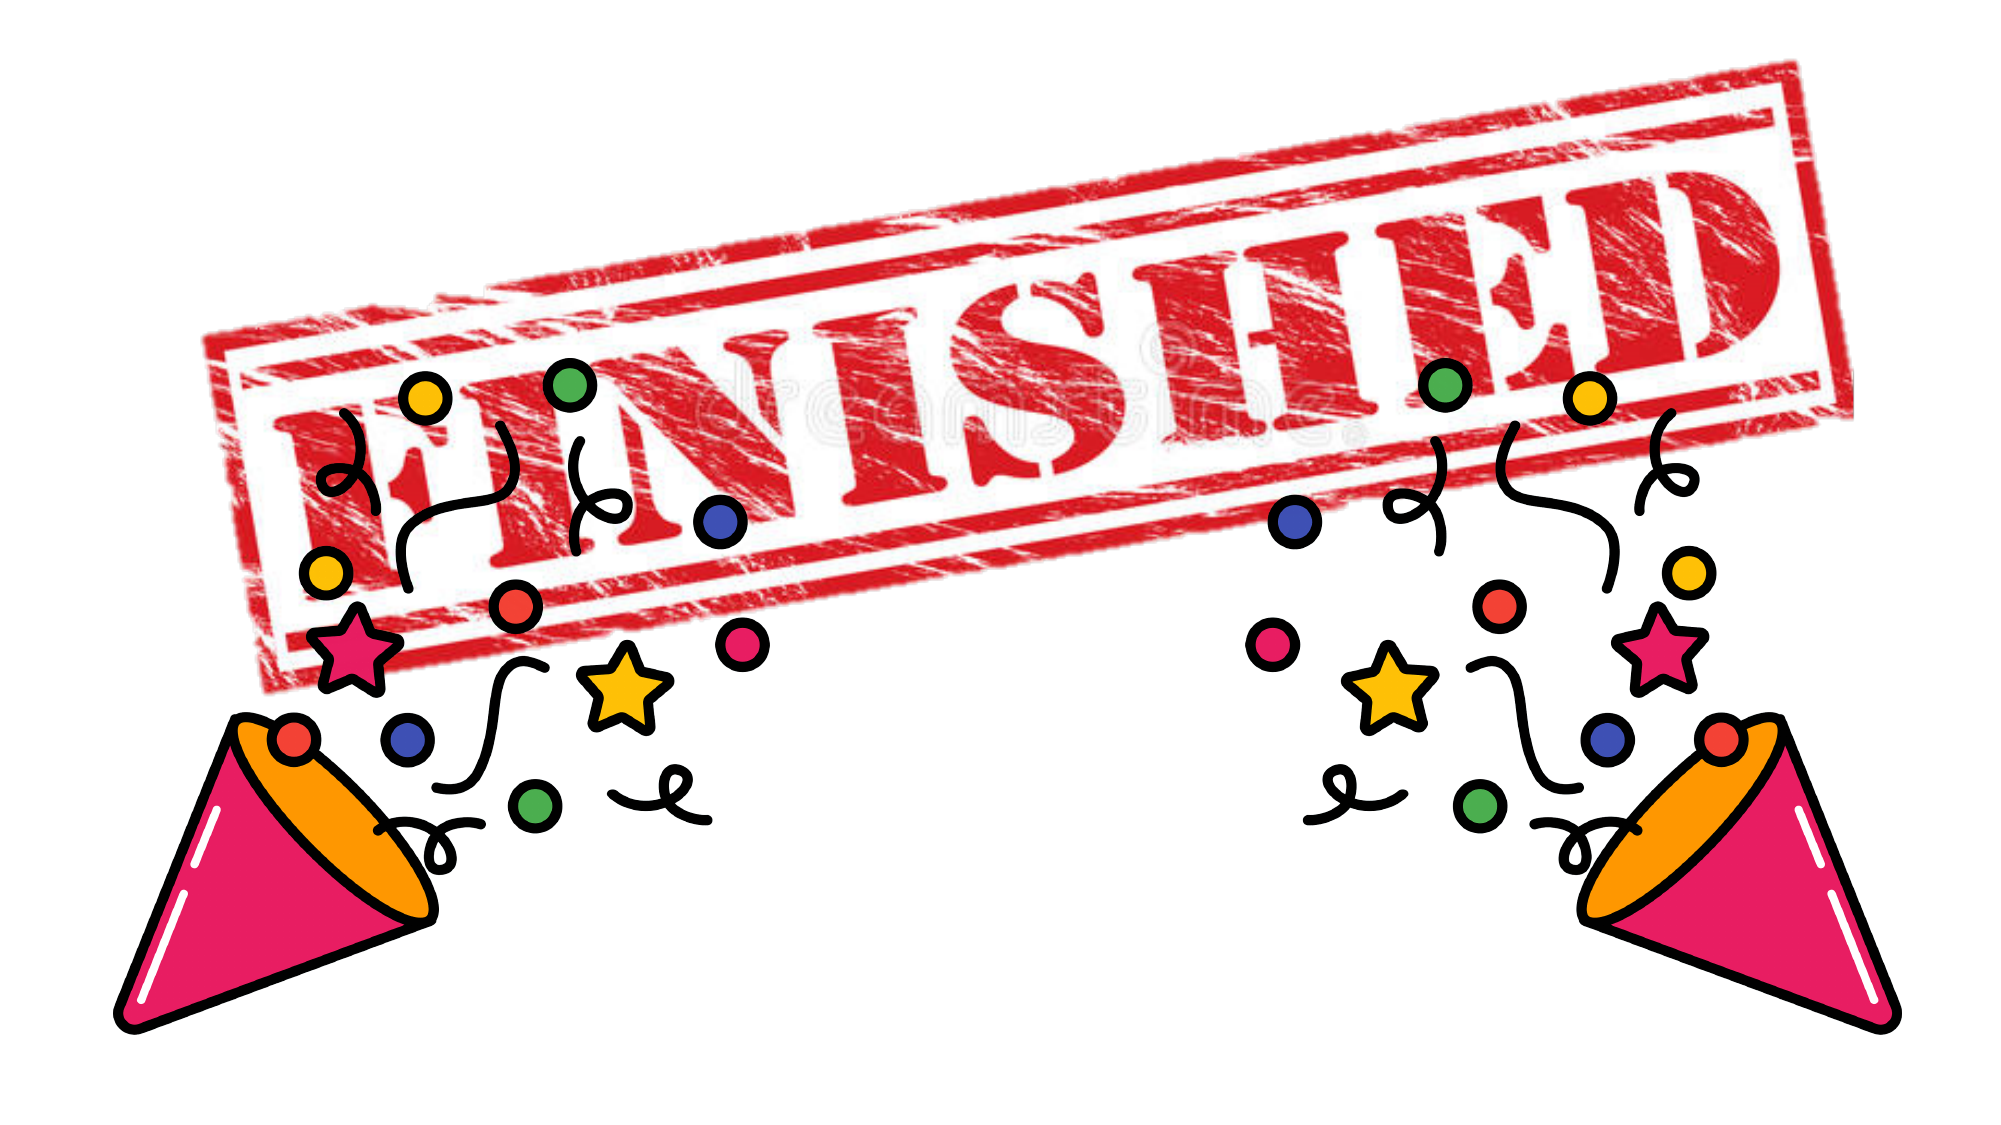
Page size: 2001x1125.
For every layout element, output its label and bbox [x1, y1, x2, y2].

picture [113, 0, 1902, 1035]
